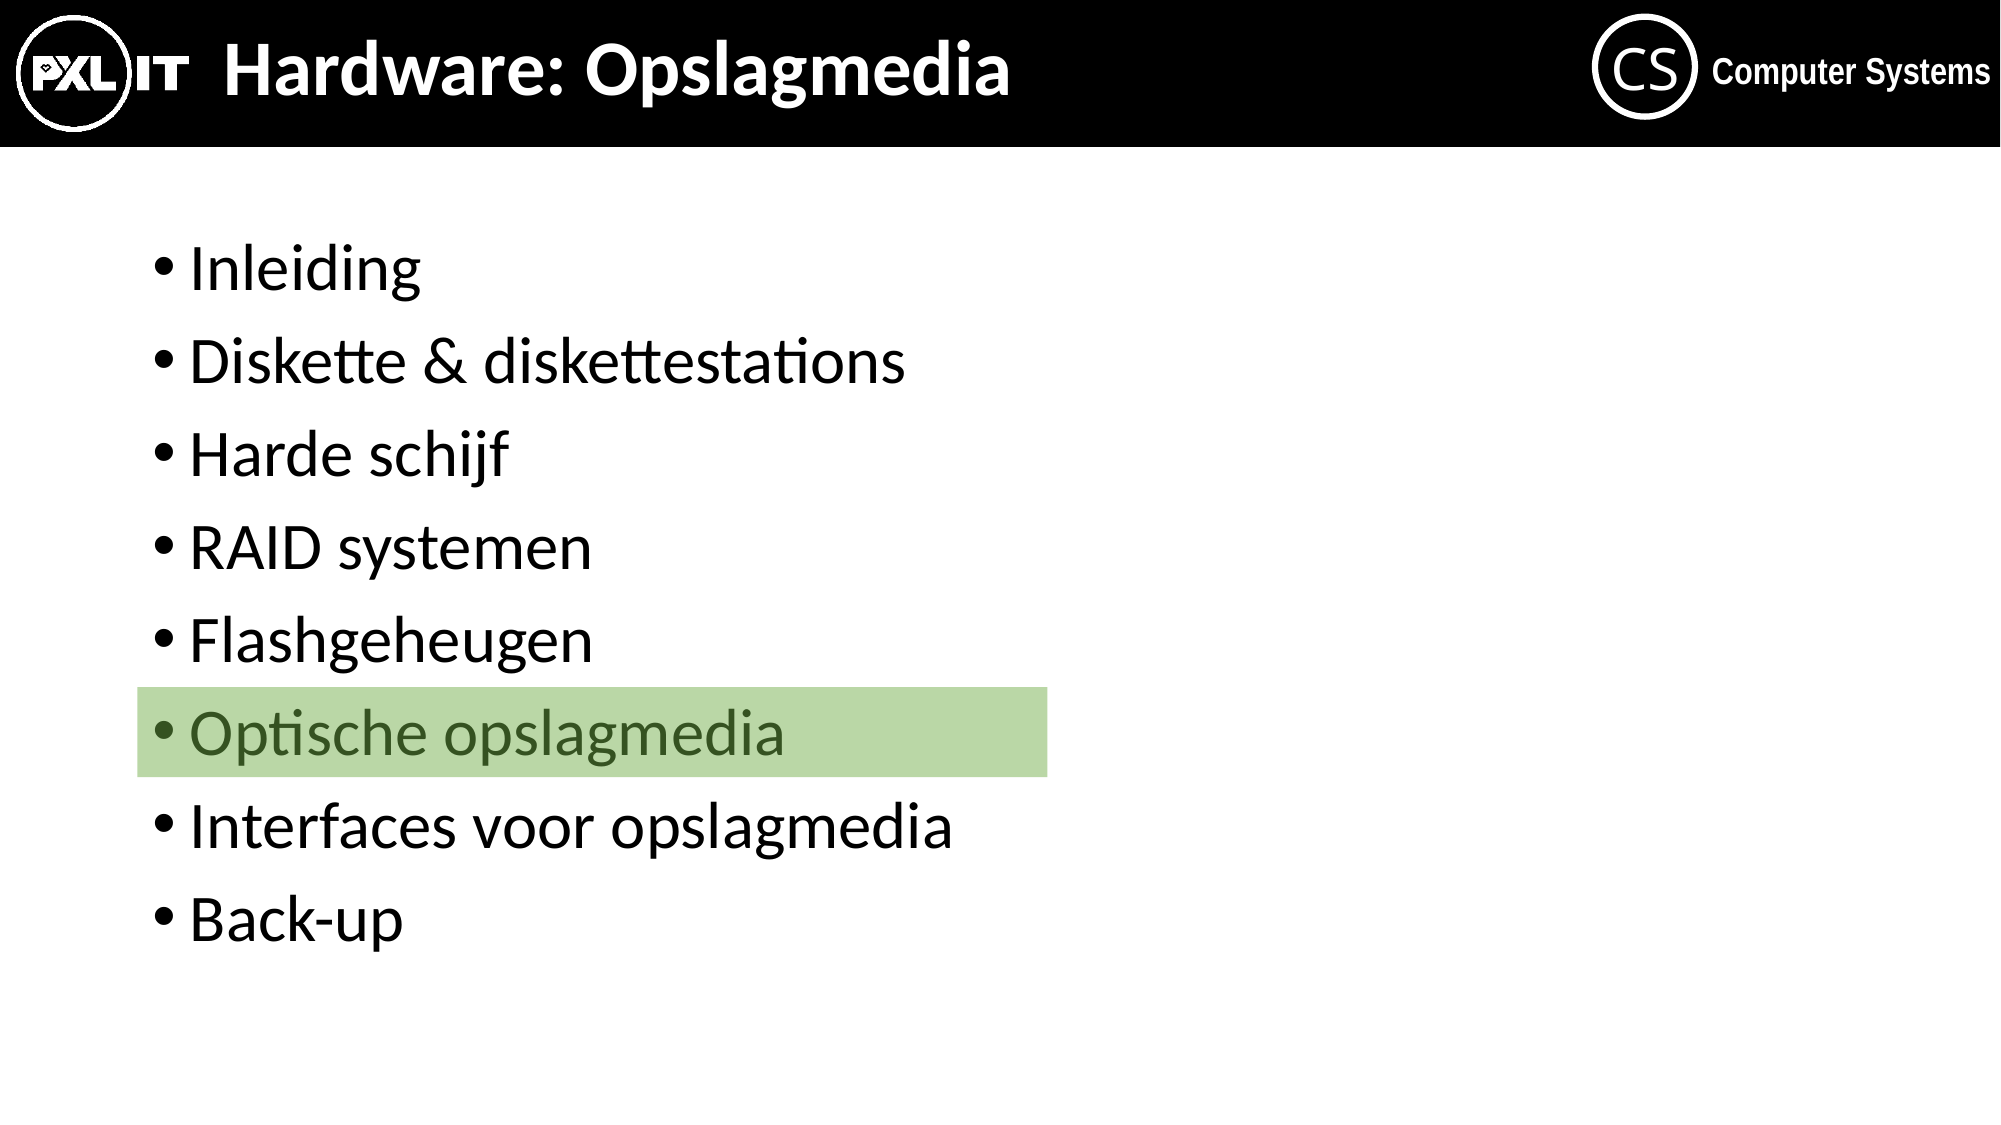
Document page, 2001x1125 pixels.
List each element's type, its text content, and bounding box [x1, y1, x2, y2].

list Inleiding Diskette & diskettestations Harde schijf RAID systemen Flashgeheugen Optische opslagmedia Interfaces voor opslagmedia Back-up [137, 225, 1863, 1014]
title Hardware: Opslagmedia [208, 19, 1596, 121]
text_box [136, 686, 1048, 778]
picture [10, 9, 199, 137]
